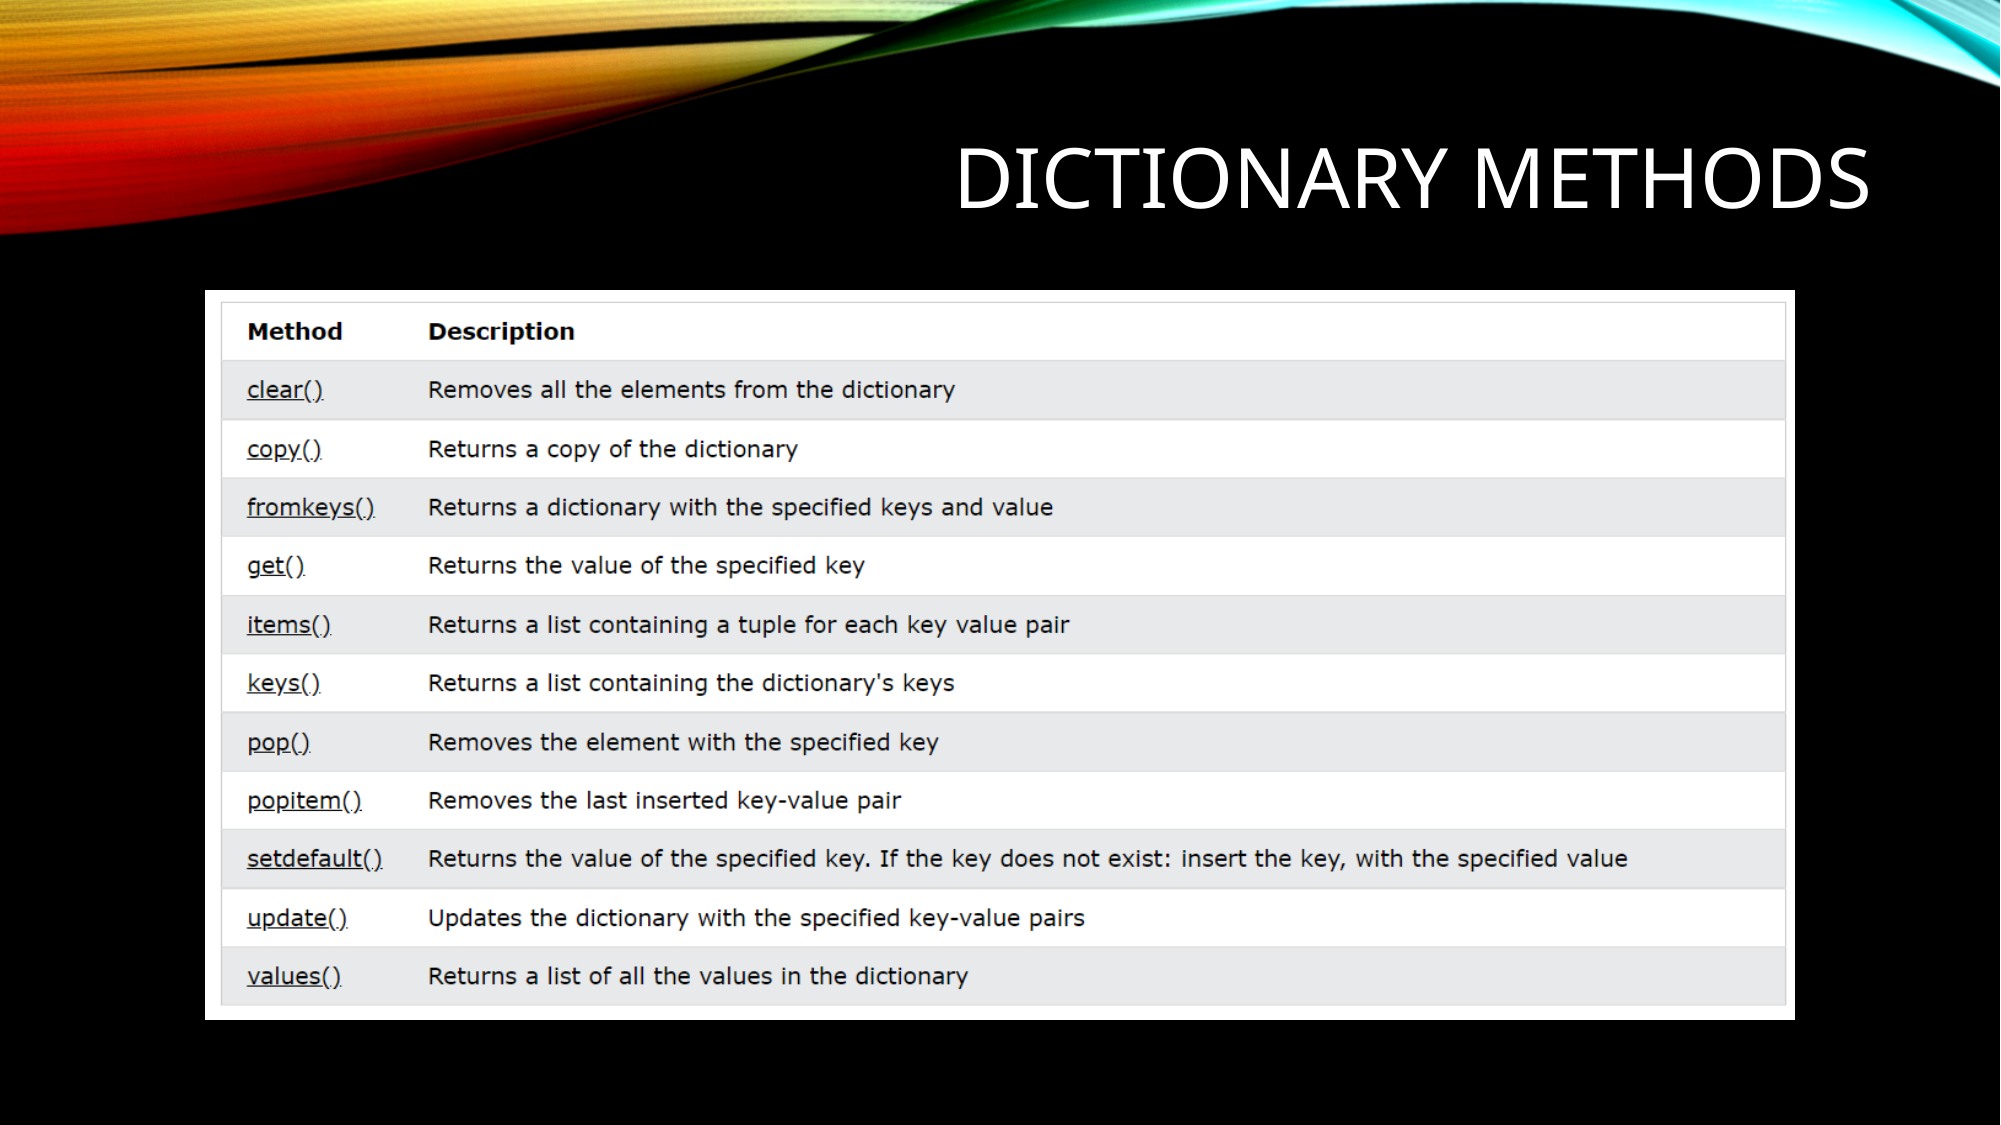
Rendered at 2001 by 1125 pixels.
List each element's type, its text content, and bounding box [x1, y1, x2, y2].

title Dictionary Methods [474, 125, 1888, 338]
picture [0, 0, 2000, 237]
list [204, 290, 1795, 1021]
